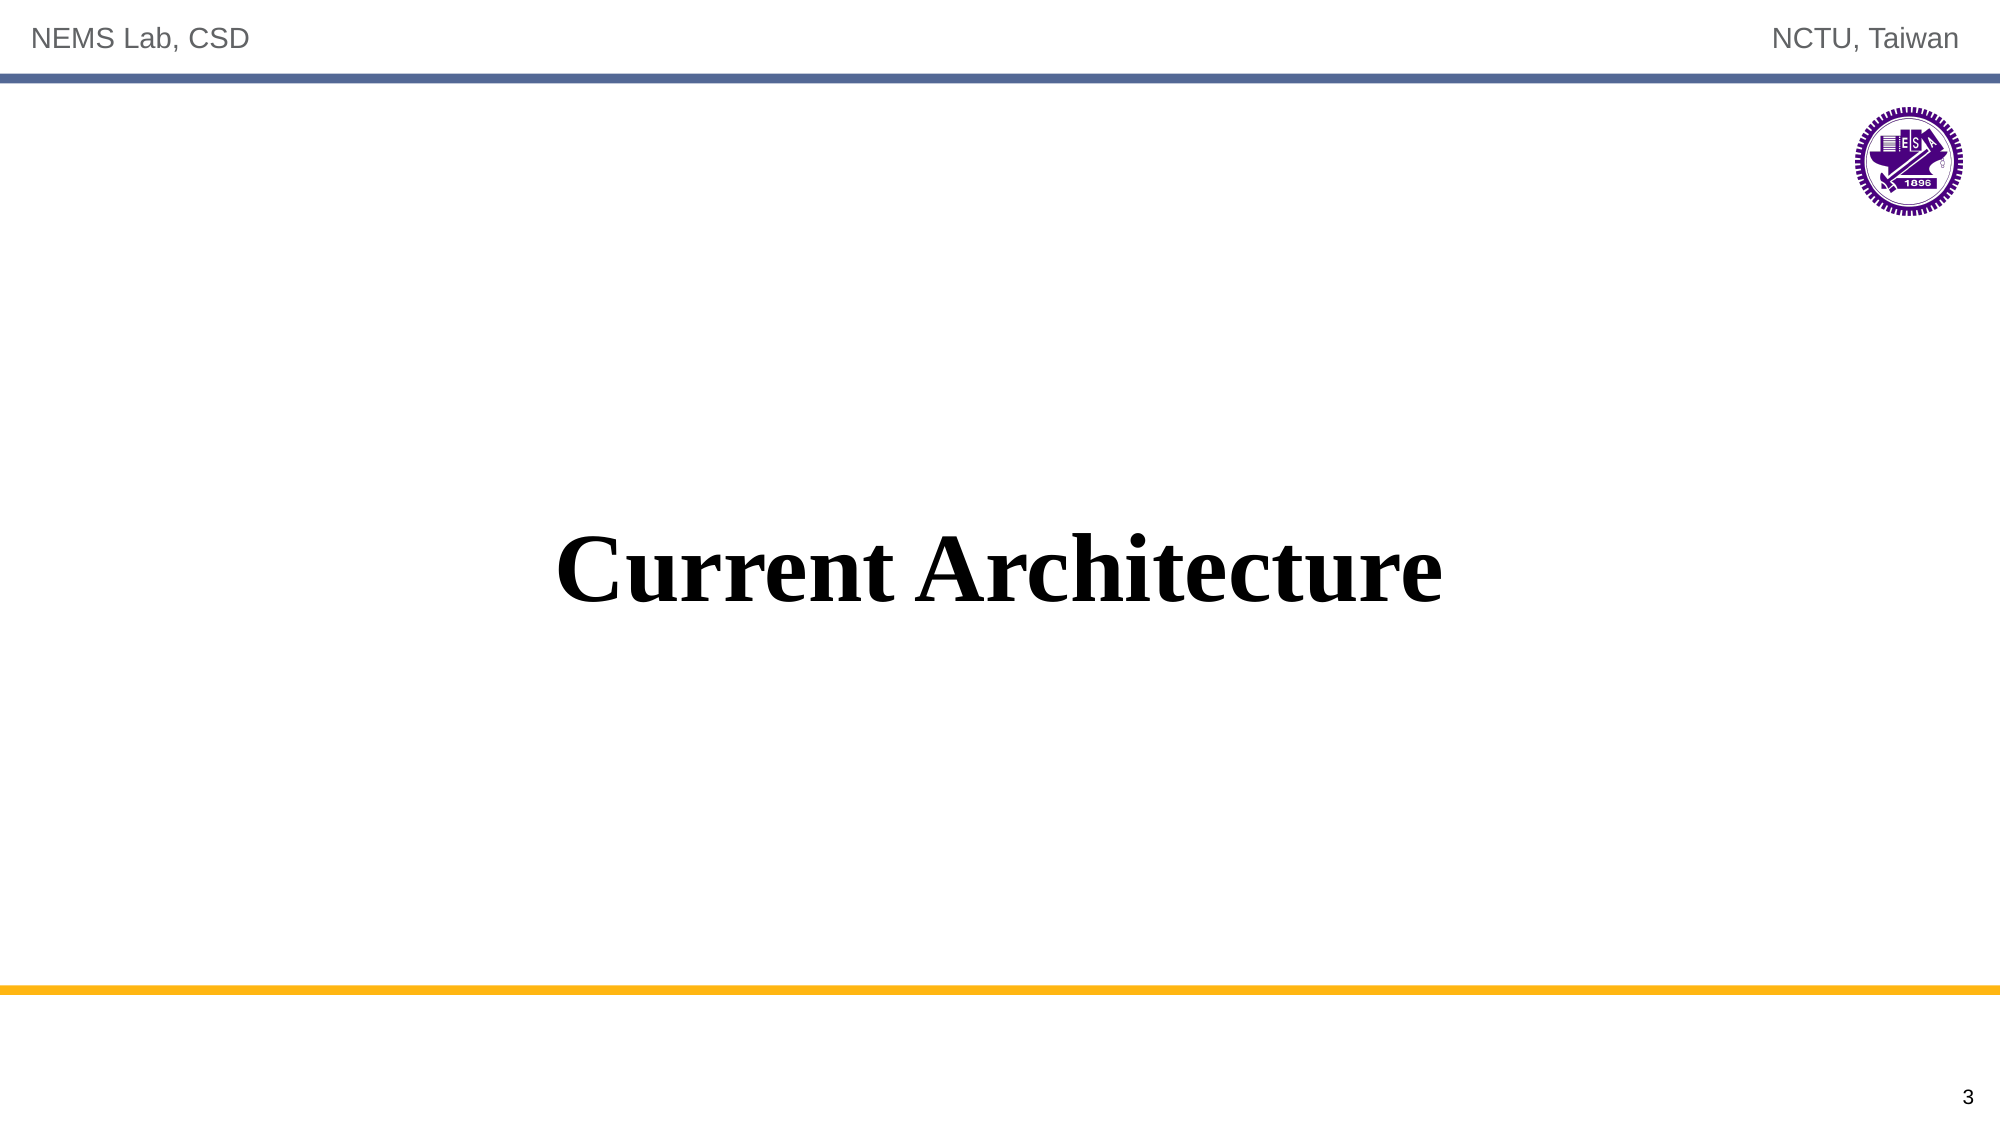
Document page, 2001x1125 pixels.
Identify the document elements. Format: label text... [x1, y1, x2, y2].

picture [1855, 107, 1963, 216]
slide_number 3 [1574, 1071, 1975, 1121]
text_box Current Architecture [0, 468, 2000, 657]
